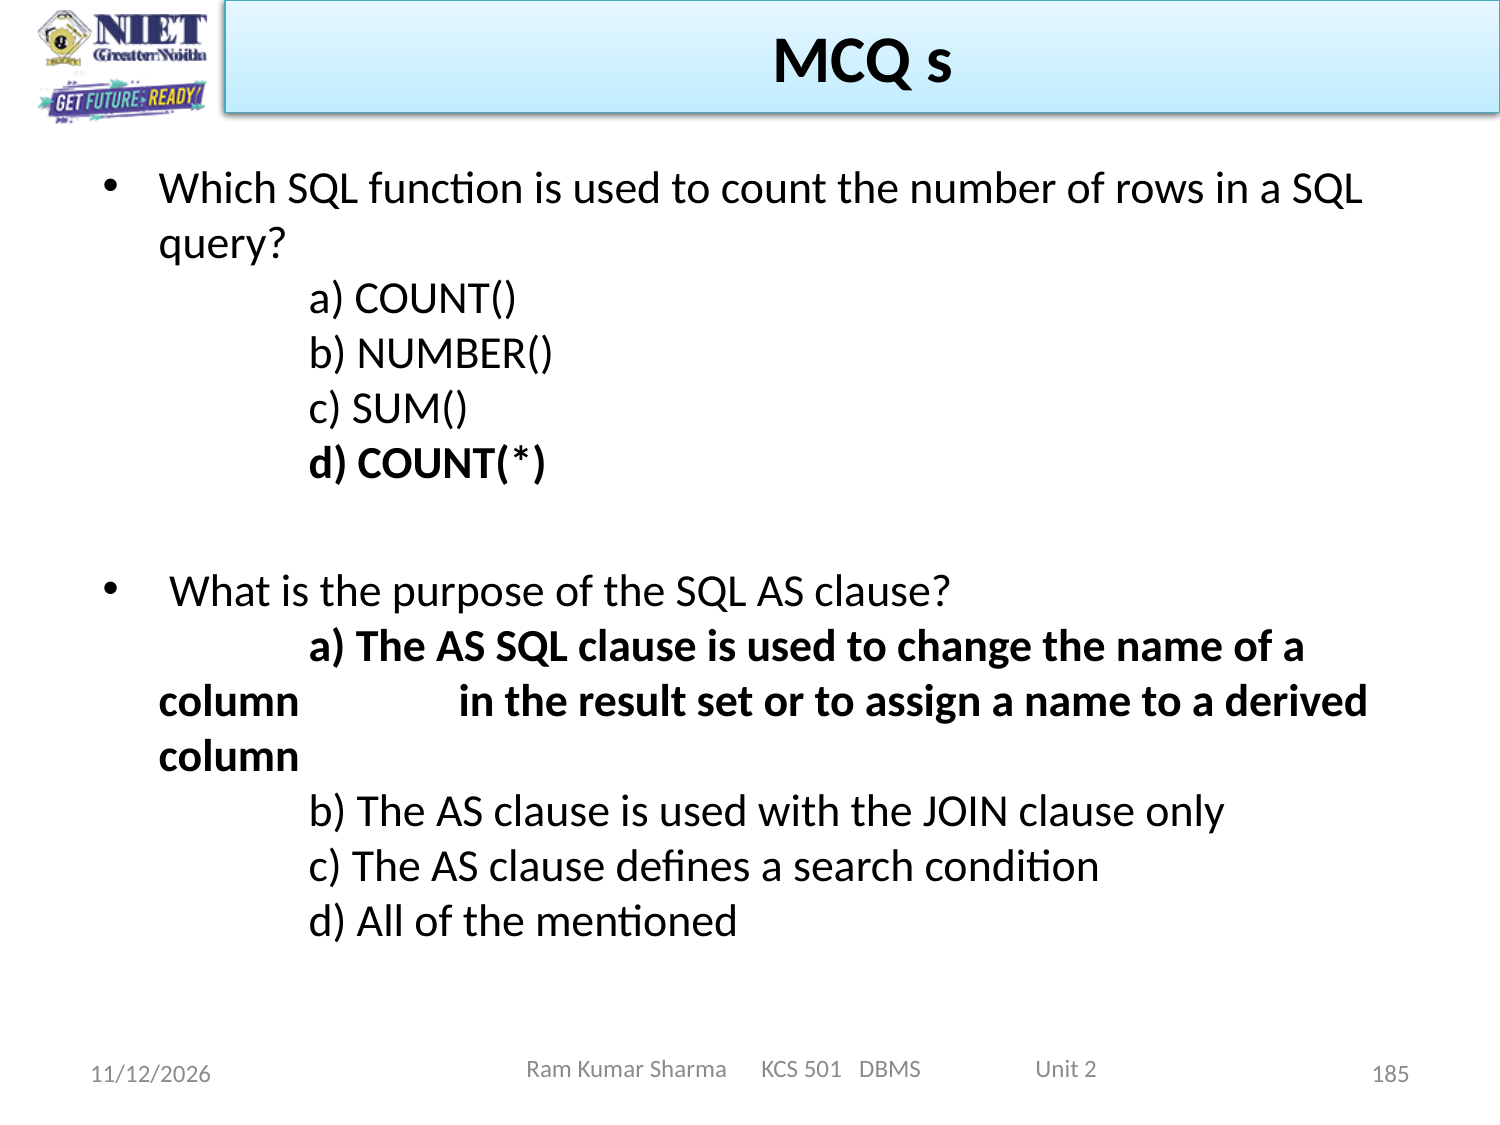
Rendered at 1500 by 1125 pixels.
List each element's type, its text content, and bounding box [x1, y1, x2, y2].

footer Ram Kumar Sharma KCS 501 DBMS Unit 2 [412, 1037, 1213, 1098]
text_box MCQ s [238, 0, 1500, 113]
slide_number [75, 1042, 425, 1103]
slide_number 185 [1074, 1042, 1425, 1103]
picture [0, 0, 244, 135]
list Which SQL function is used to count the number of rows in a SQL query? a) COUNT() b) NUMBER() c) SUM() d) COUNT(*) What is the purpose of the SQL AS clause? a) The AS SQL clause is used to change the name of a column in the result set or to assign a name to a derived column b) The AS clause is used with the JOIN clause only c) The AS clause defines a search condition d) All of the mentioned [87, 149, 1438, 1038]
